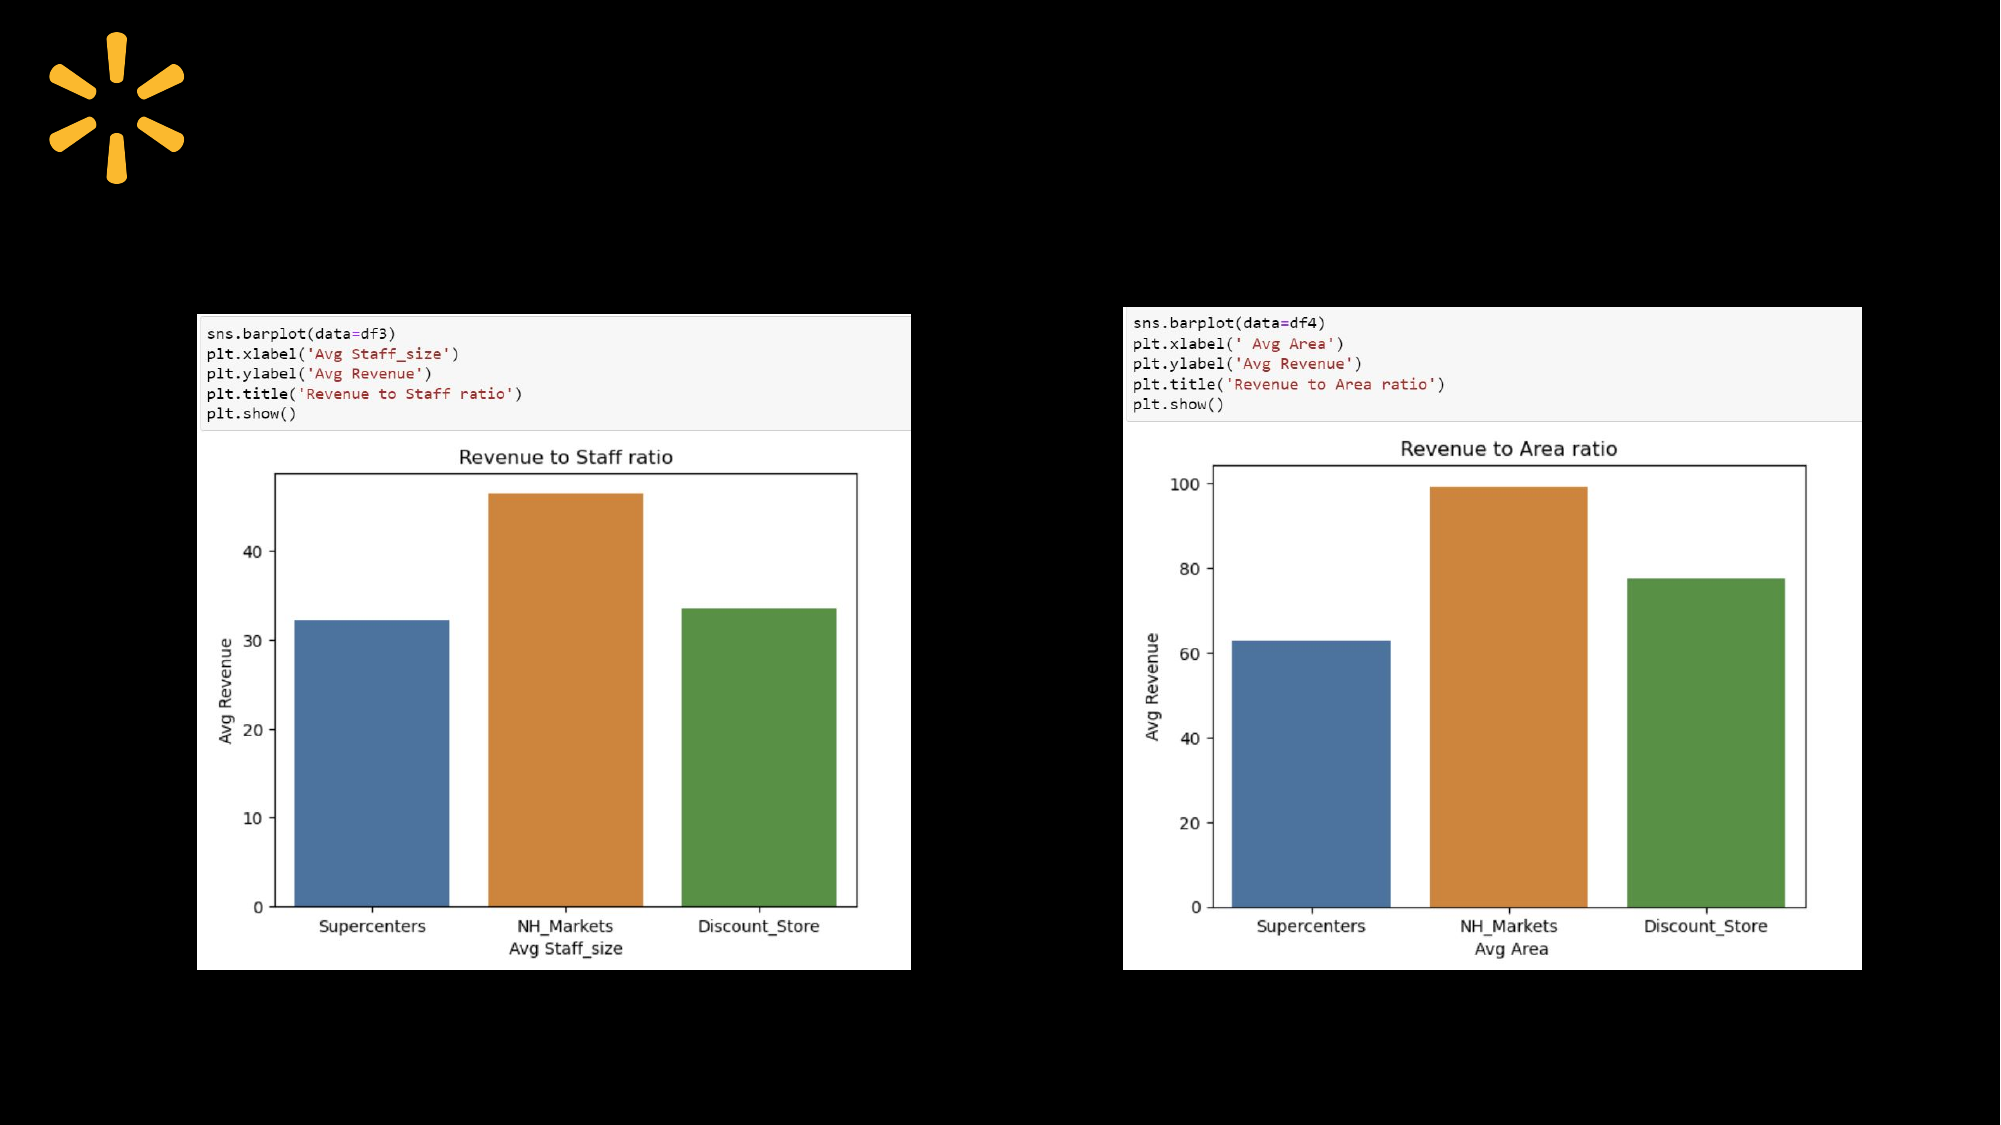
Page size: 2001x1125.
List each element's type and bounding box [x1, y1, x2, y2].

picture [1123, 307, 1862, 970]
picture [35, 21, 198, 195]
picture [197, 314, 911, 970]
